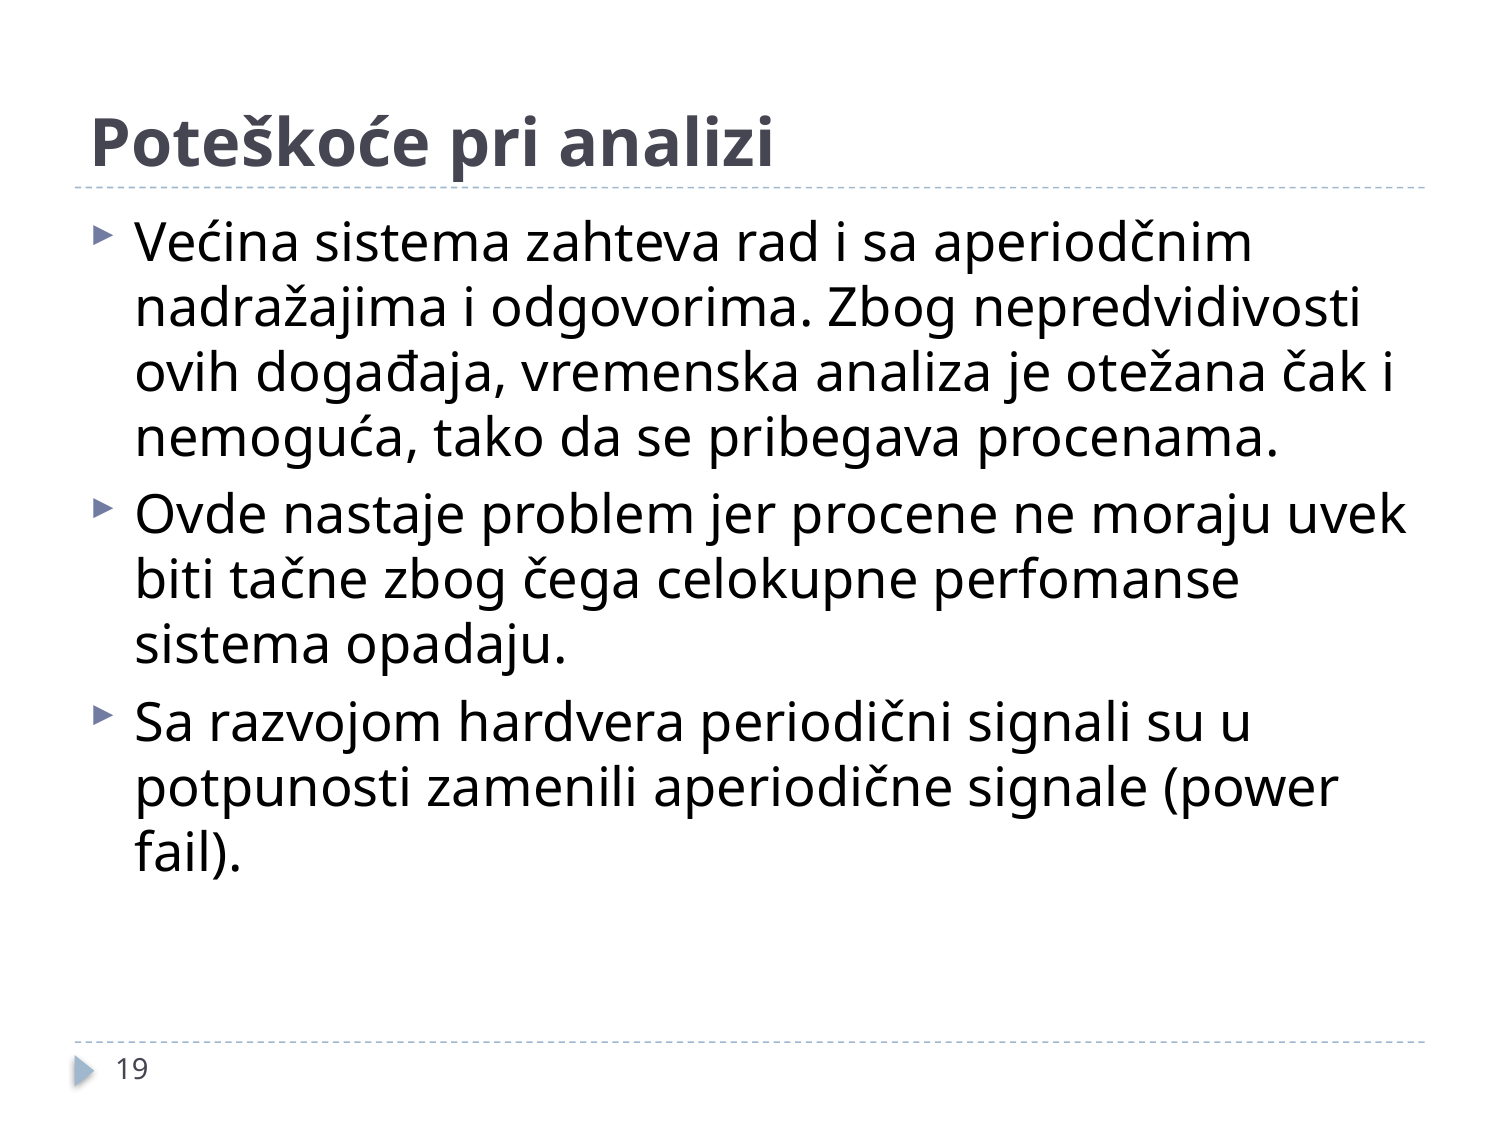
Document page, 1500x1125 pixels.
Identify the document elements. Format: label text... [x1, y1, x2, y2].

title Poteškoće pri analizi [75, 24, 1425, 188]
list Većina sistema zahteva rad i sa aperiodčnim nadražajima i odgovorima. Zbog nepredvidivosti ovih događaja, vremenska analiza je otežana čak i nemoguća, tako da se pribegava procenama. Ovde nastaje problem jer procene ne moraju uvek biti tačne zbog čega celokupne perfomanse sistema opadaju. Sa razvojom hardvera periodični signali su u potpunosti zamenili aperiodične signale (power fail). [75, 200, 1425, 1010]
slide_number 19 [100, 1042, 426, 1103]
